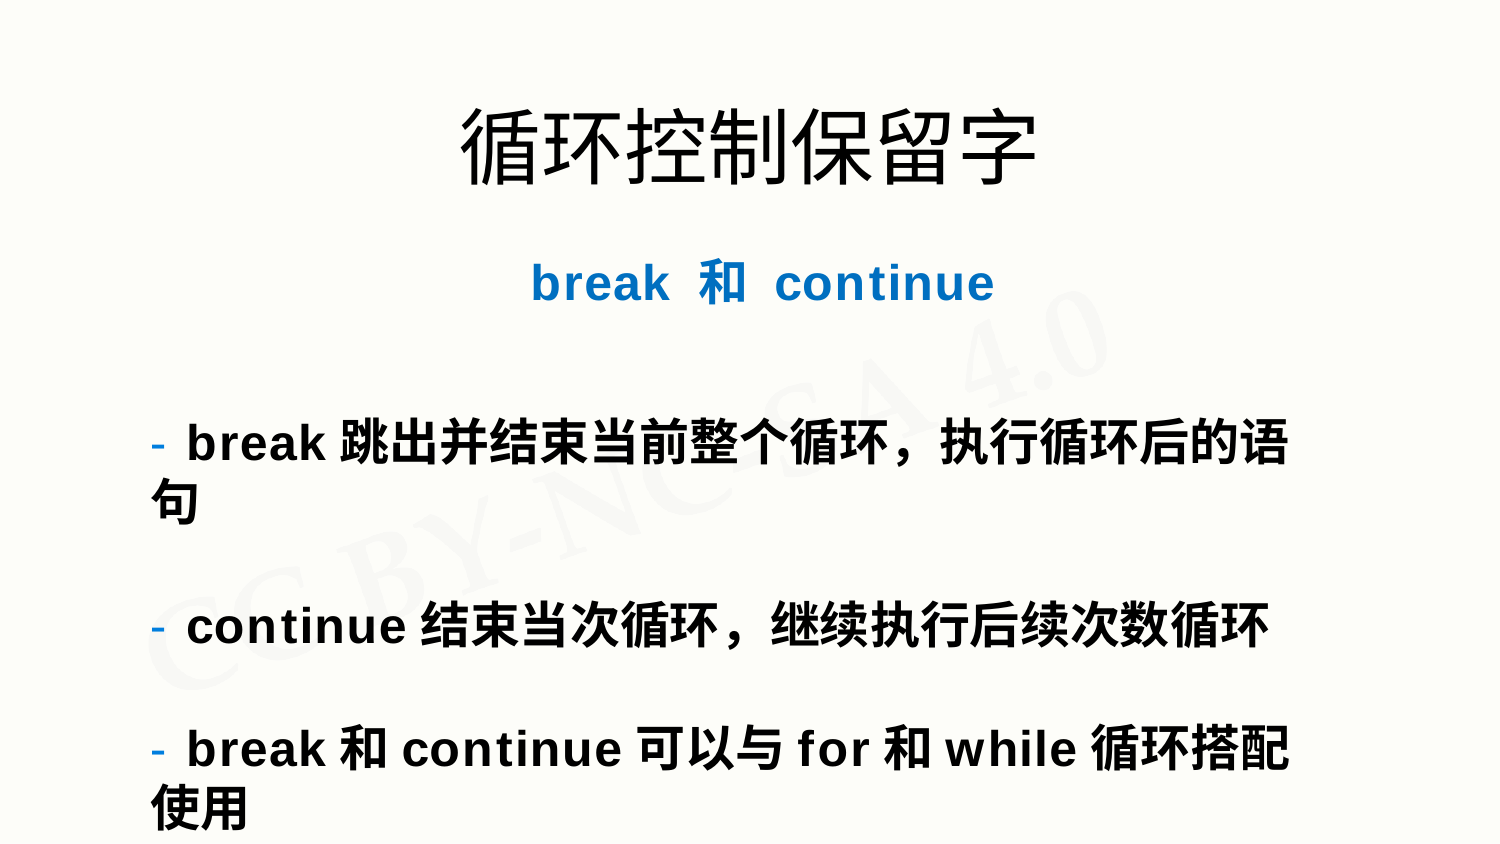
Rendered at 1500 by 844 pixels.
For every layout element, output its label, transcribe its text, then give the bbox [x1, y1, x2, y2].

text_box break 和 continue - break跳出并结束当前整个循环，执行循环后的语句 - continue结束当次循环，继续执行后续次数循环 - break和continue可以与for和while循环搭配使用 [148, 250, 1332, 836]
title 循环控制保留字 [285, 95, 1215, 237]
